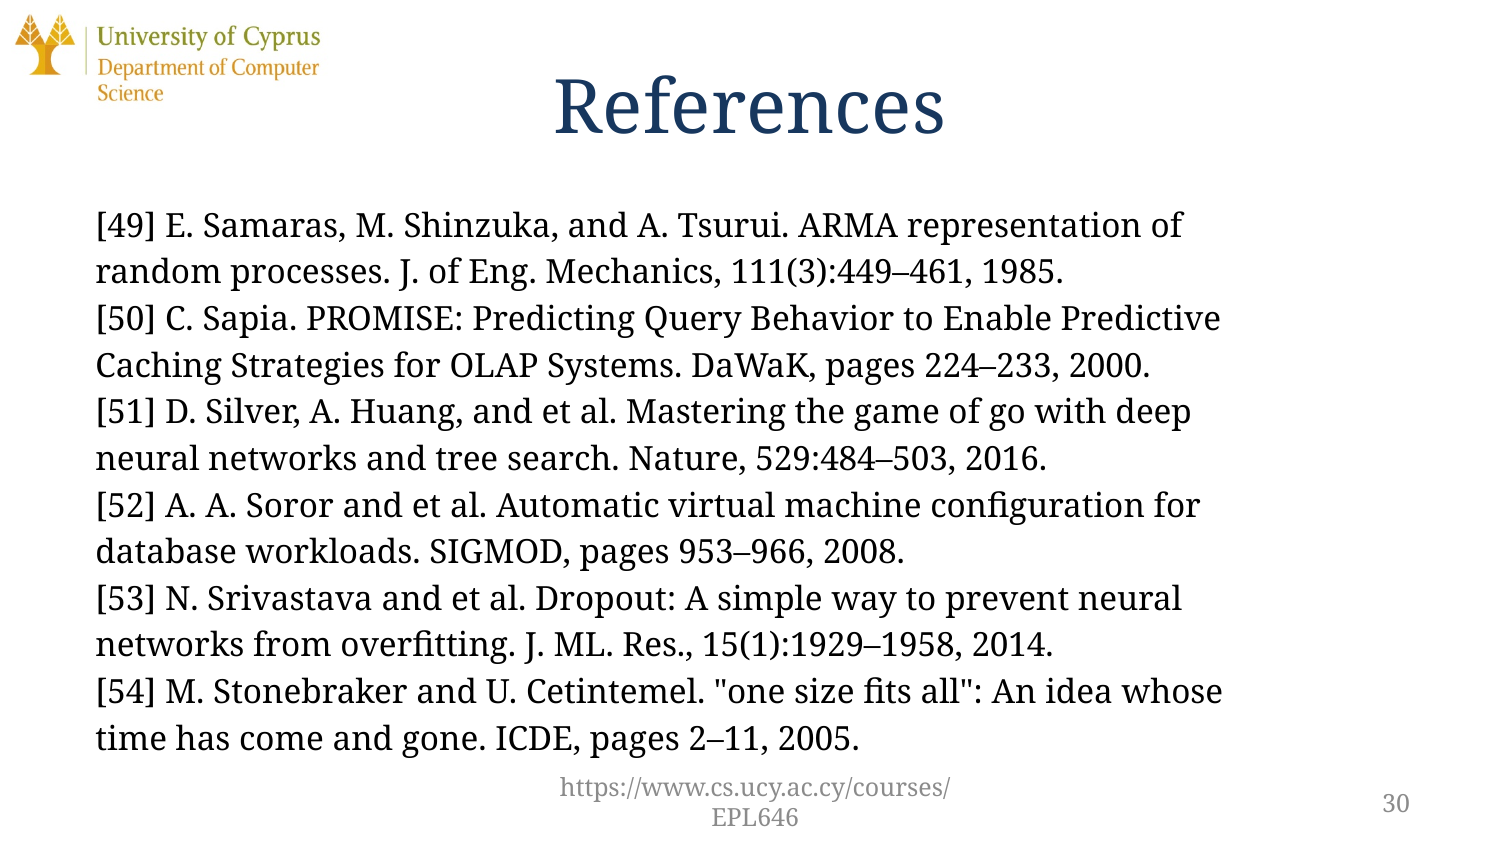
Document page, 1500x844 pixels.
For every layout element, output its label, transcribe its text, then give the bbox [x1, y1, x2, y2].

list [49] E. Samaras, M. Shinzuka, and A. Tsurui. ARMA representation of random processes. J. of Eng. Mechanics, 111(3):449–461, 1985. [50] C. Sapia. PROMISE: Predicting Query Behavior to Enable Predictive Caching Strategies for OLAP Systems. DaWaK, pages 224–233, 2000. [51] D. Silver, A. Huang, and et al. Mastering the game of go with deep neural networks and tree search. Nature, 529:484–503, 2016. [52] A. A. Soror and et al. Automatic virtual machine configuration for database workloads. SIGMOD, pages 953–966, 2008. [53] N. Srivastava and et al. Dropout: A simple way to prevent neural networks from overfitting. J. ML. Res., 15(1):1929–1958, 2014. [54] M. Stonebraker and U. Cetintemel. "one size fits all": An idea whose time has come and gone. ICDE, pages 2–11, 2005. [80, 196, 1463, 754]
footer https://www.cs.ucy.ac.cy/courses/EPL646 [512, 776, 998, 827]
picture [0, 0, 341, 132]
title References [75, 33, 1425, 175]
slide_number 30 [1074, 782, 1425, 827]
